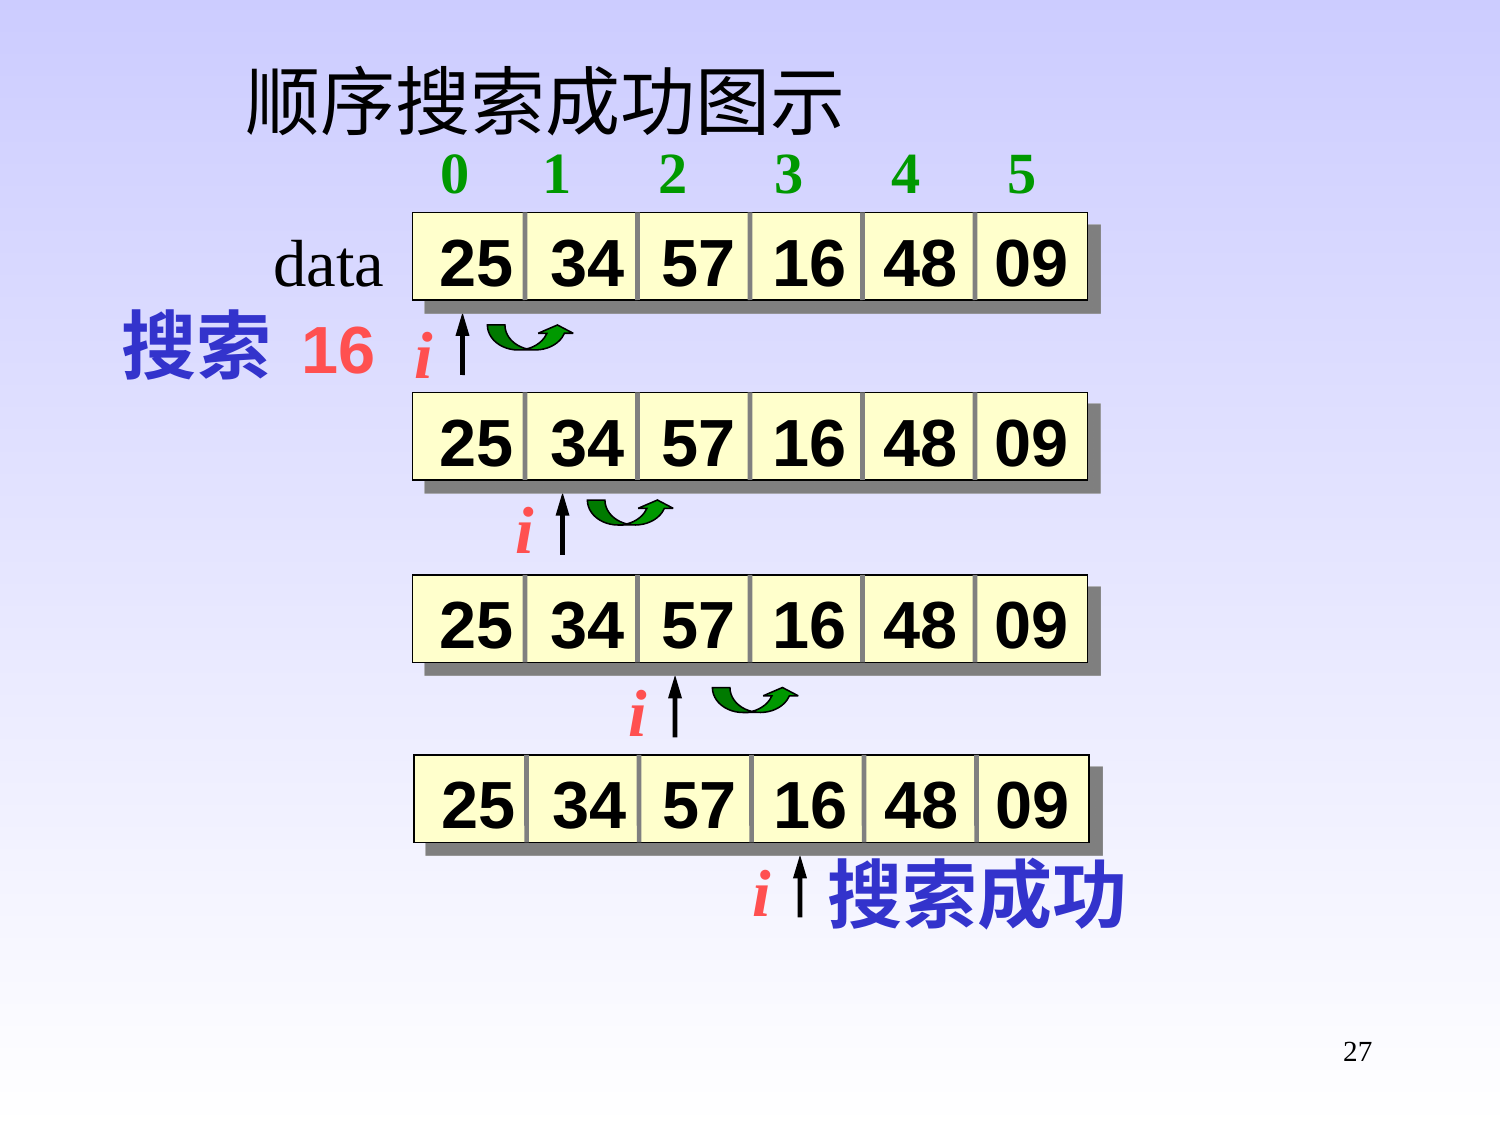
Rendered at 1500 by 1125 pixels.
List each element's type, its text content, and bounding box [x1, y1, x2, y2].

text_box [556, 496, 569, 555]
text_box data [258, 212, 400, 308]
text_box [587, 500, 674, 526]
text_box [588, 501, 635, 526]
text_box 0 1 2 3 4 5 [426, 127, 1067, 213]
text_box [1074, 1024, 1388, 1100]
title 顺序搜索成功图示 [230, 37, 1113, 163]
text_box i [500, 496, 549, 573]
text_box 本章总结 [488, 325, 524, 349]
text_box 搜索 16 [106, 290, 391, 396]
text_box [456, 313, 469, 376]
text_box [412, 574, 1099, 754]
text_box [412, 212, 424, 300]
text_box 搜索成功 [1100, 840, 1211, 945]
text_box 25 34 57 16 48 09 [424, 212, 1099, 308]
text_box [487, 324, 574, 350]
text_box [412, 392, 1099, 488]
text_box i [400, 304, 449, 400]
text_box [413, 754, 1101, 938]
